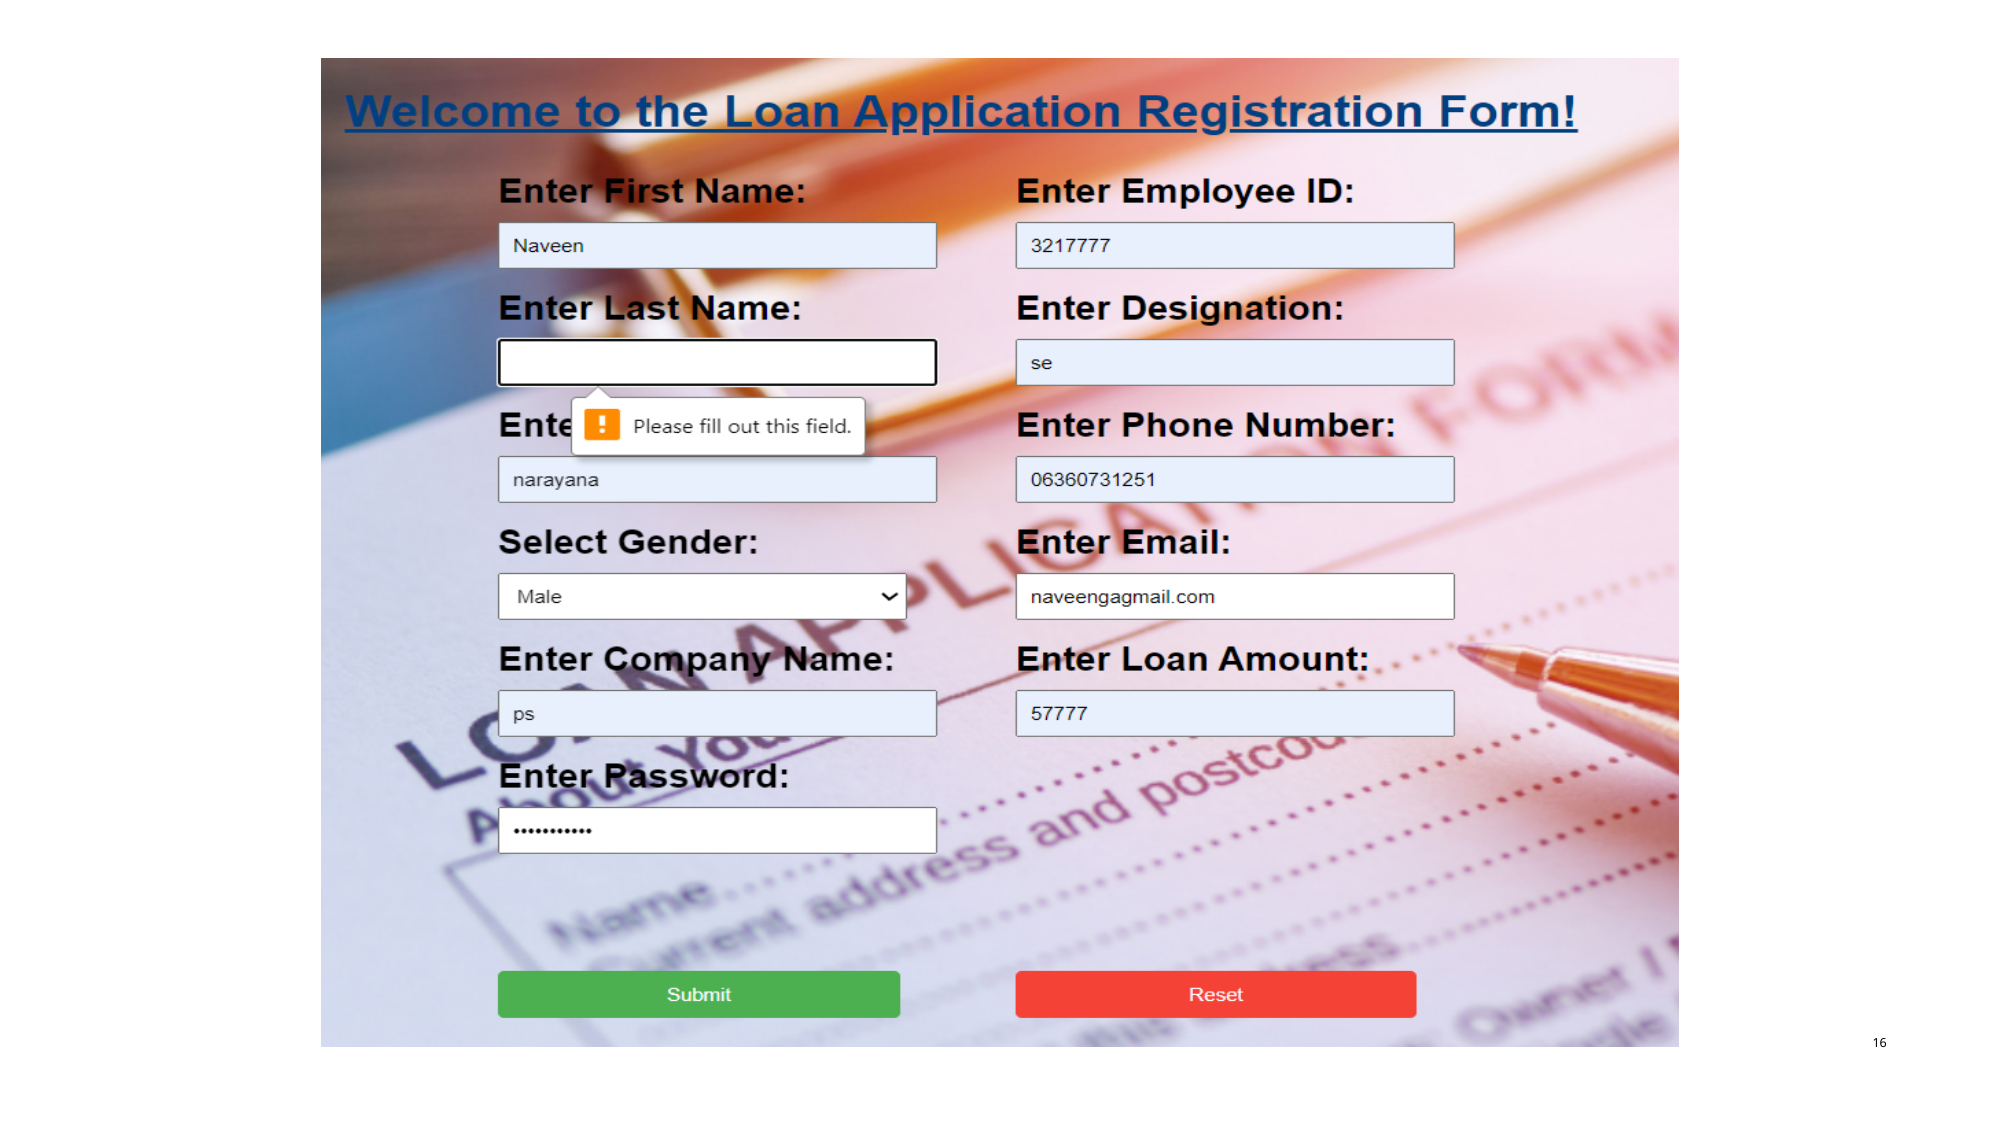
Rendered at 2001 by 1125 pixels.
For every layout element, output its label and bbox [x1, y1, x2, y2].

picture [321, 58, 1679, 1047]
